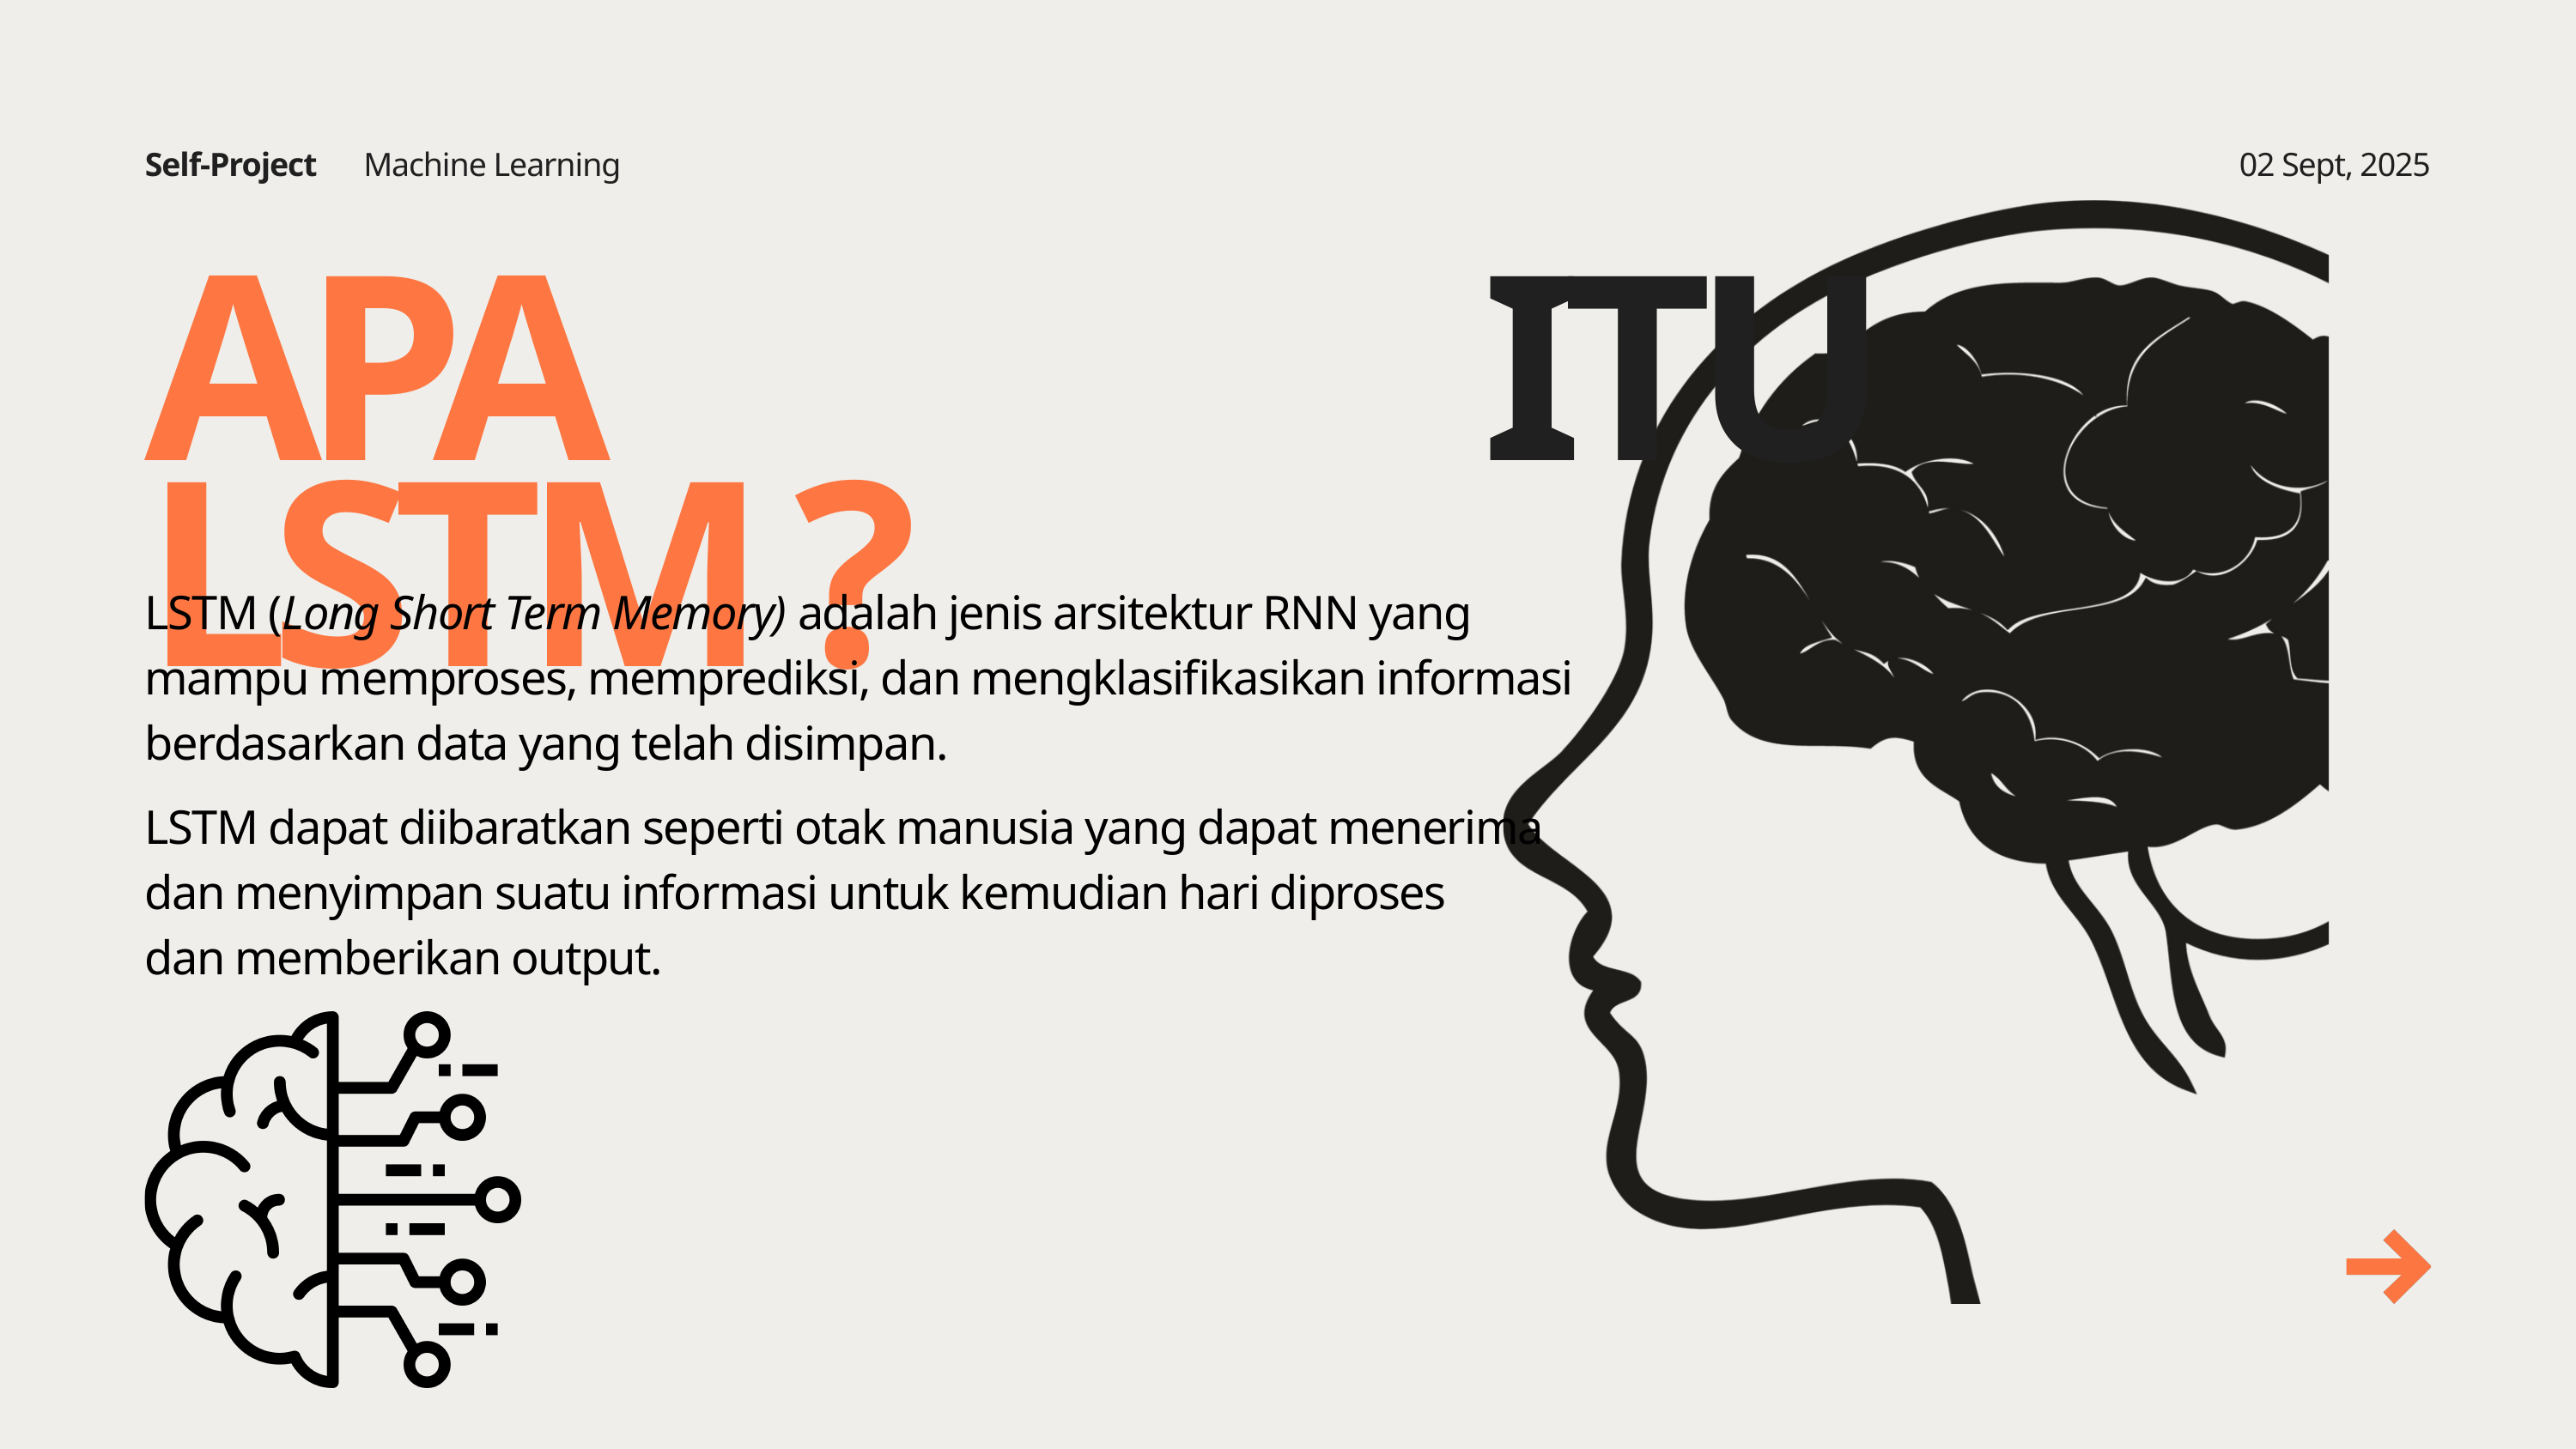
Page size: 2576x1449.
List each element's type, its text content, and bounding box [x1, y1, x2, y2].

text_box LSTM dapat diibaratkan seperti otak manusia yang dapat menerima dan menyimpan suatu informasi untuk kemudian hari diproses dan memberikan output. [144, 788, 1589, 985]
text_box Self-Project [144, 137, 363, 184]
text_box 02 Sept, 2025 [2065, 137, 2432, 184]
text_box [144, 1011, 521, 1388]
text_box Machine Learning [363, 137, 730, 184]
text_box [1503, 200, 2330, 1304]
text_box LSTM (Long Short Term Memory) adalah jenis arsitektur RNN yang mampu memproses, memprediksi, dan mengklasifikasikan informasi berdasarkan data yang telah disimpan. [144, 573, 1589, 770]
text_box [2346, 1229, 2432, 1304]
text_box APA ITU LSTM ? [144, 306, 1869, 512]
